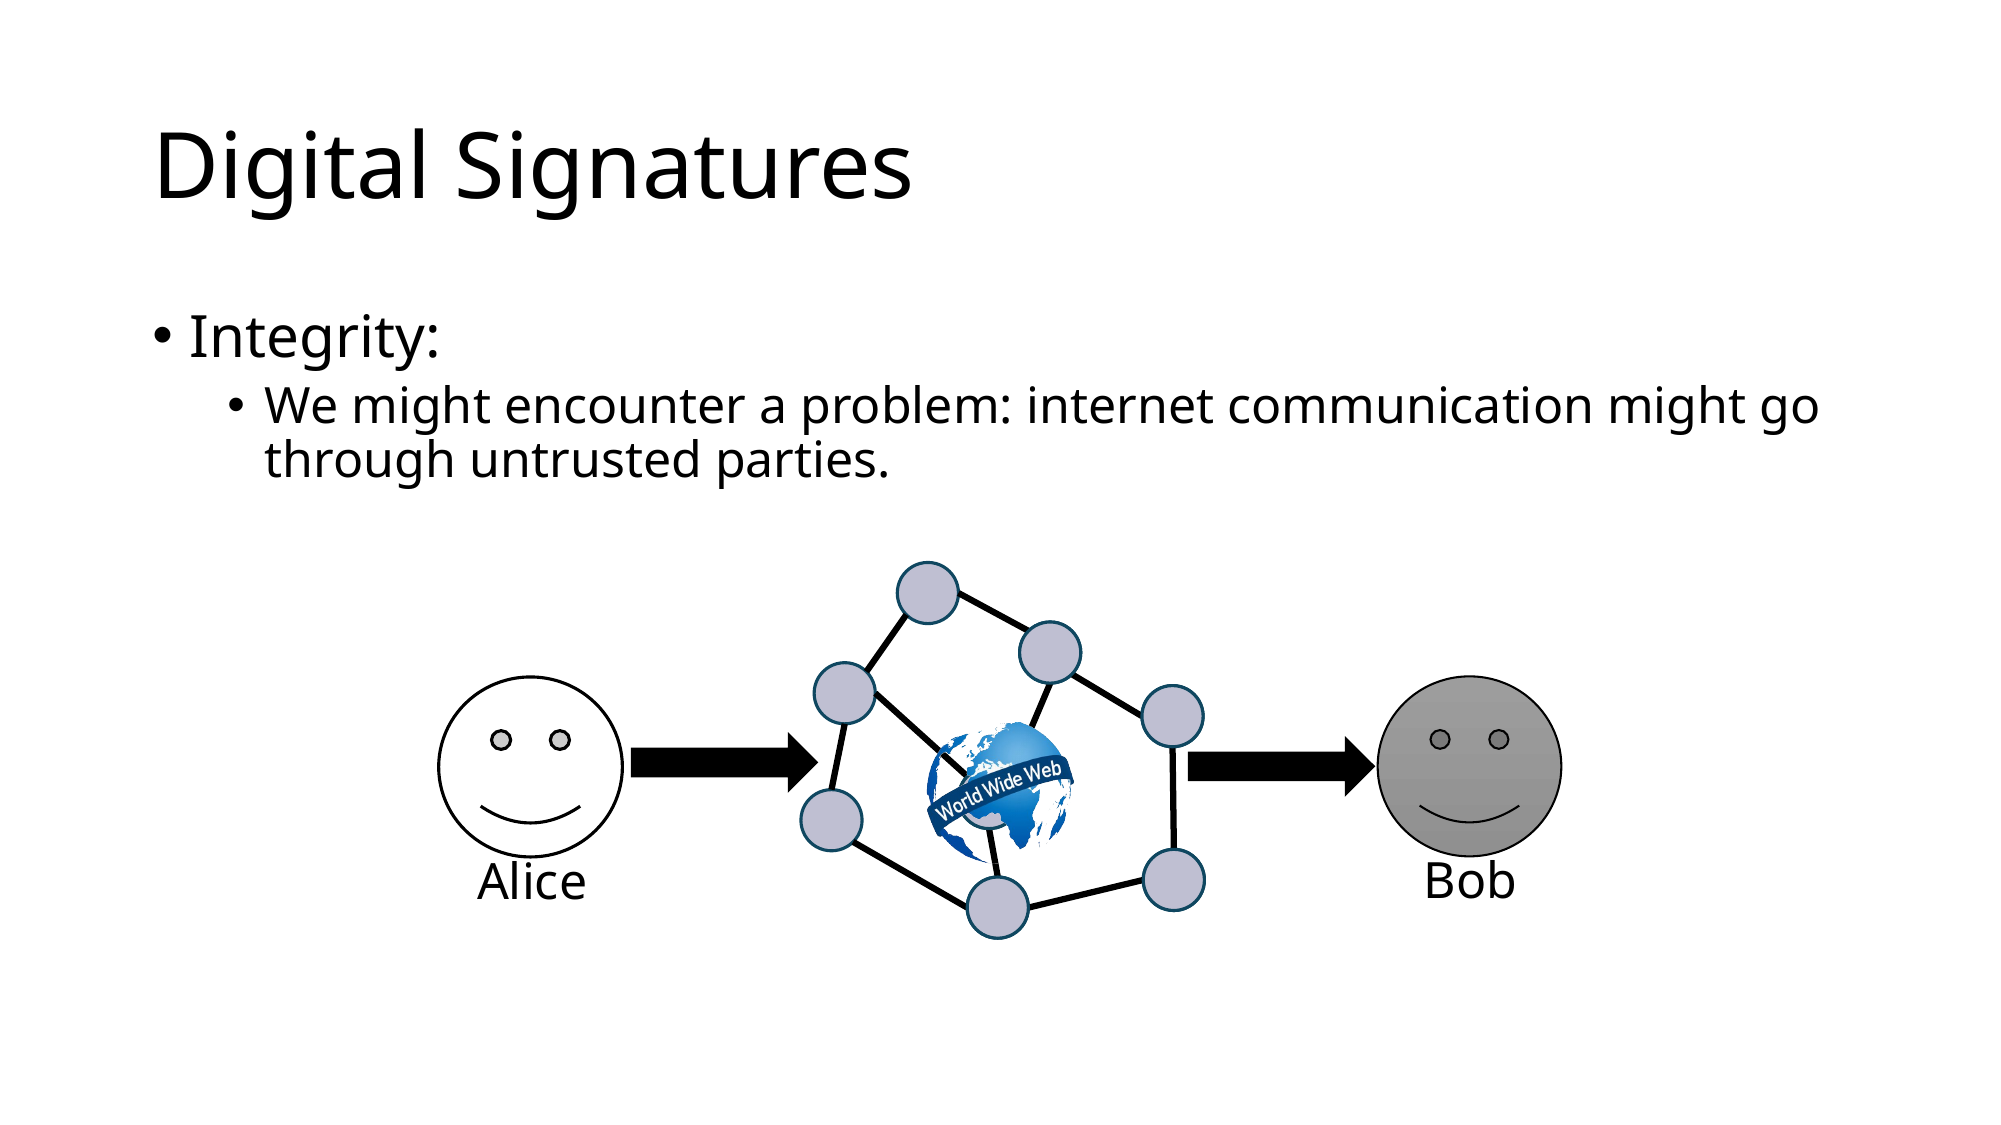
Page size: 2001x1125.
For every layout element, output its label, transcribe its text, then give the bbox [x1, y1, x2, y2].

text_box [438, 561, 1562, 939]
title Digital Signatures [137, 59, 1863, 278]
list Integrity: We might encounter a problem: internet communication might go through untrusted parties. [137, 299, 1863, 1014]
